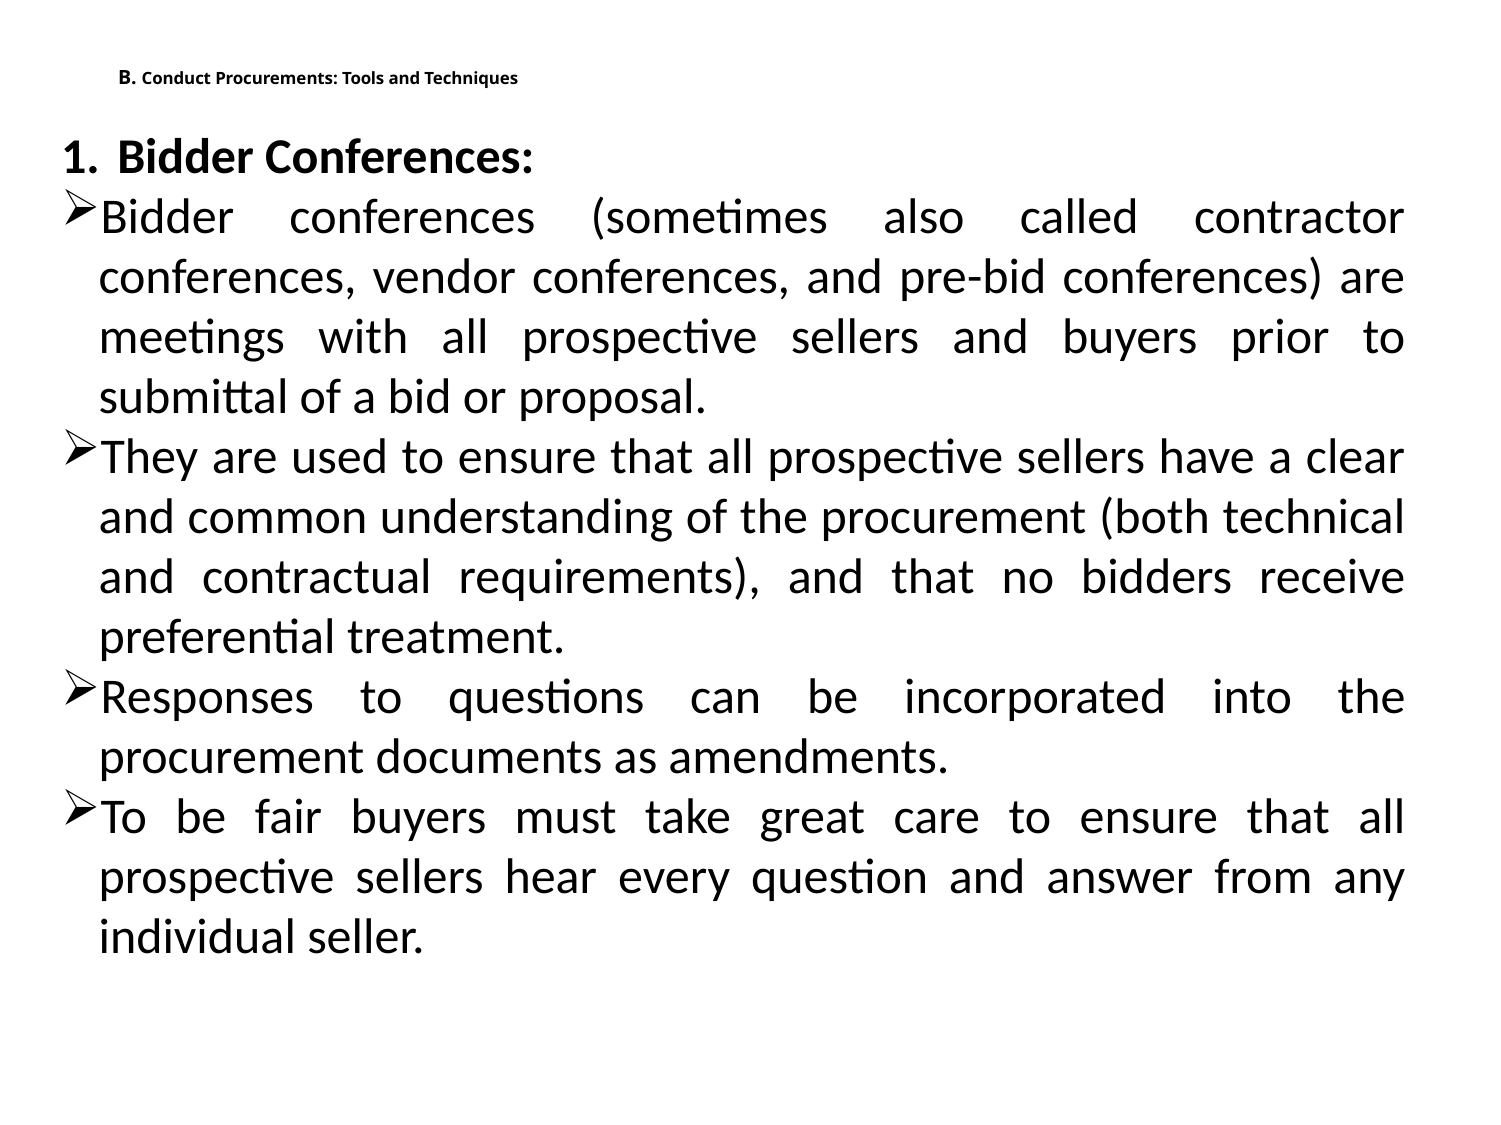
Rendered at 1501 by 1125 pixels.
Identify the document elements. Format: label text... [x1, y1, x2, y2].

title B. Conduct Procurements: Tools and Techniques [103, 59, 1398, 116]
list Bidder Conferences: Bidder conferences (sometimes also called contractor conferences, vendor conferences, and pre-bid conferences) are meetings with all prospective sellers and buyers prior to submittal of a bid or proposal. They are used to ensure that all prospective sellers have a clear and common understanding of the procurement (both technical and contractual requirements), and that no bidders receive preferential treatment. Responses to questions can be incorporated into the procurement documents as amendments. To be fair buyers must take great care to ensure that all prospective sellers hear every question and answer from any individual seller. [45, 116, 1471, 1014]
